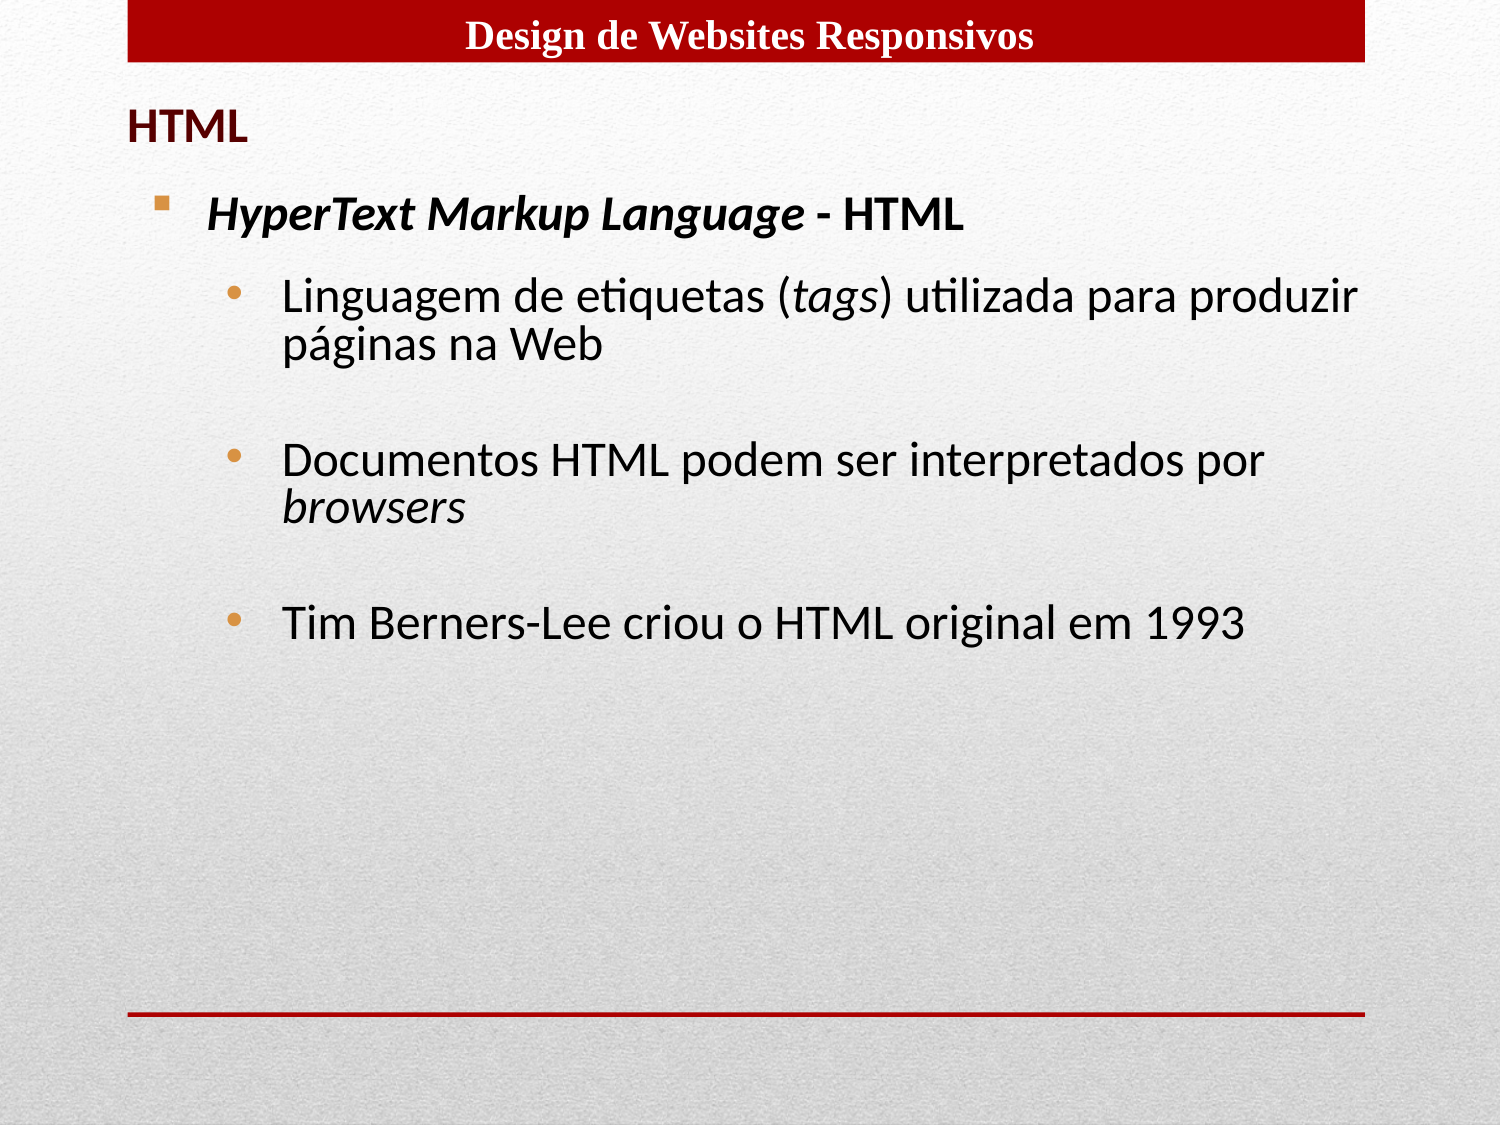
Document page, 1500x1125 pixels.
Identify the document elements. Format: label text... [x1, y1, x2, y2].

text_box HyperText Markup Language - HTML Linguagem de etiquetas (tags) utilizada para produzir páginas na Web Documentos HTML podem ser interpretados por browsers Tim Berners-Lee criou o HTML original em 1993 [135, 184, 1471, 1024]
text_box HTML [112, 85, 264, 160]
